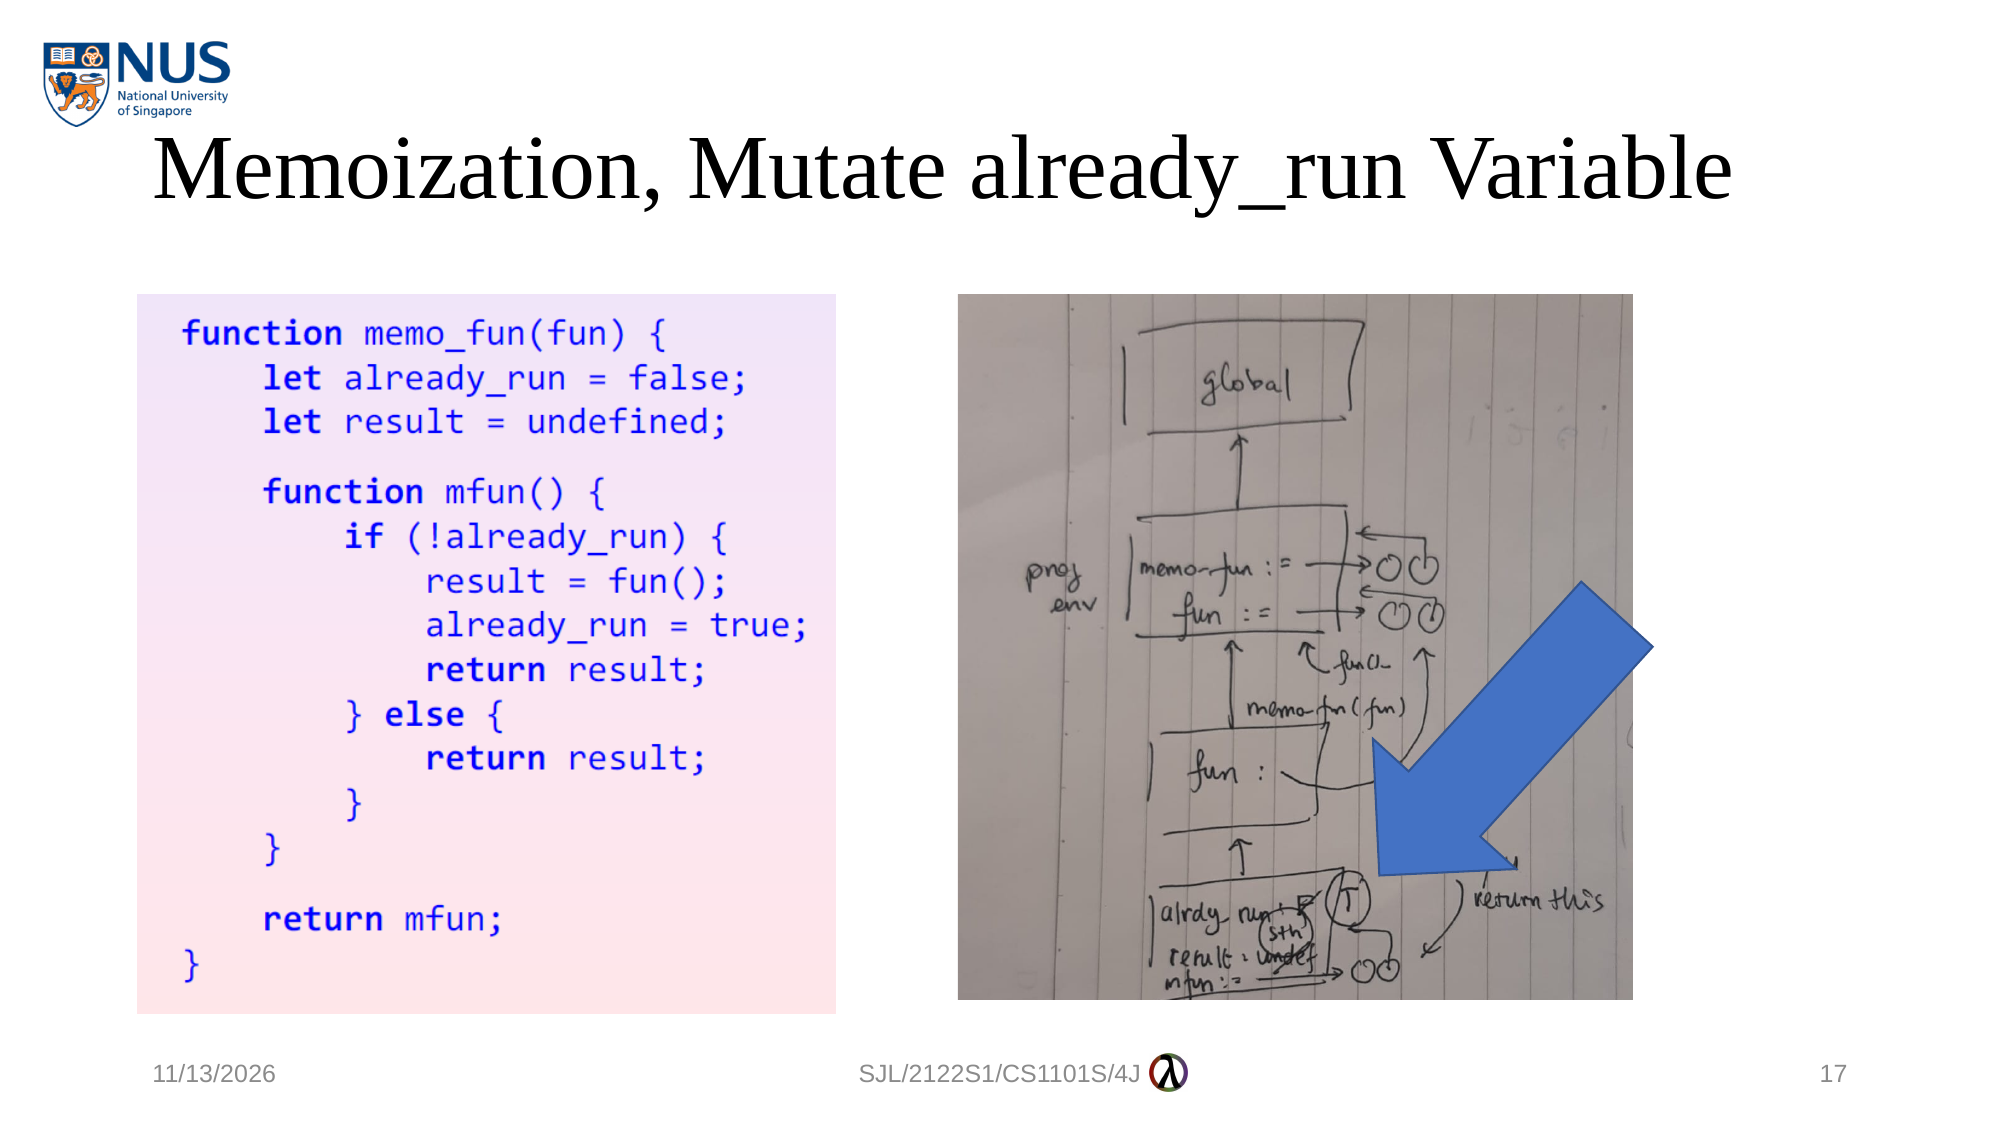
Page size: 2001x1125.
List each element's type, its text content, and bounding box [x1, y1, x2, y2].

picture [137, 294, 836, 1014]
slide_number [137, 1042, 588, 1103]
footer SJL/2122S1/CS1101S/4J [662, 1042, 1338, 1103]
picture [0, 14, 250, 154]
text_box [1633, 627, 1655, 670]
title Memoization, Mutate already_run Variable [137, 59, 1863, 278]
slide_number 17 [1412, 1042, 1863, 1103]
picture [957, 294, 1633, 1000]
